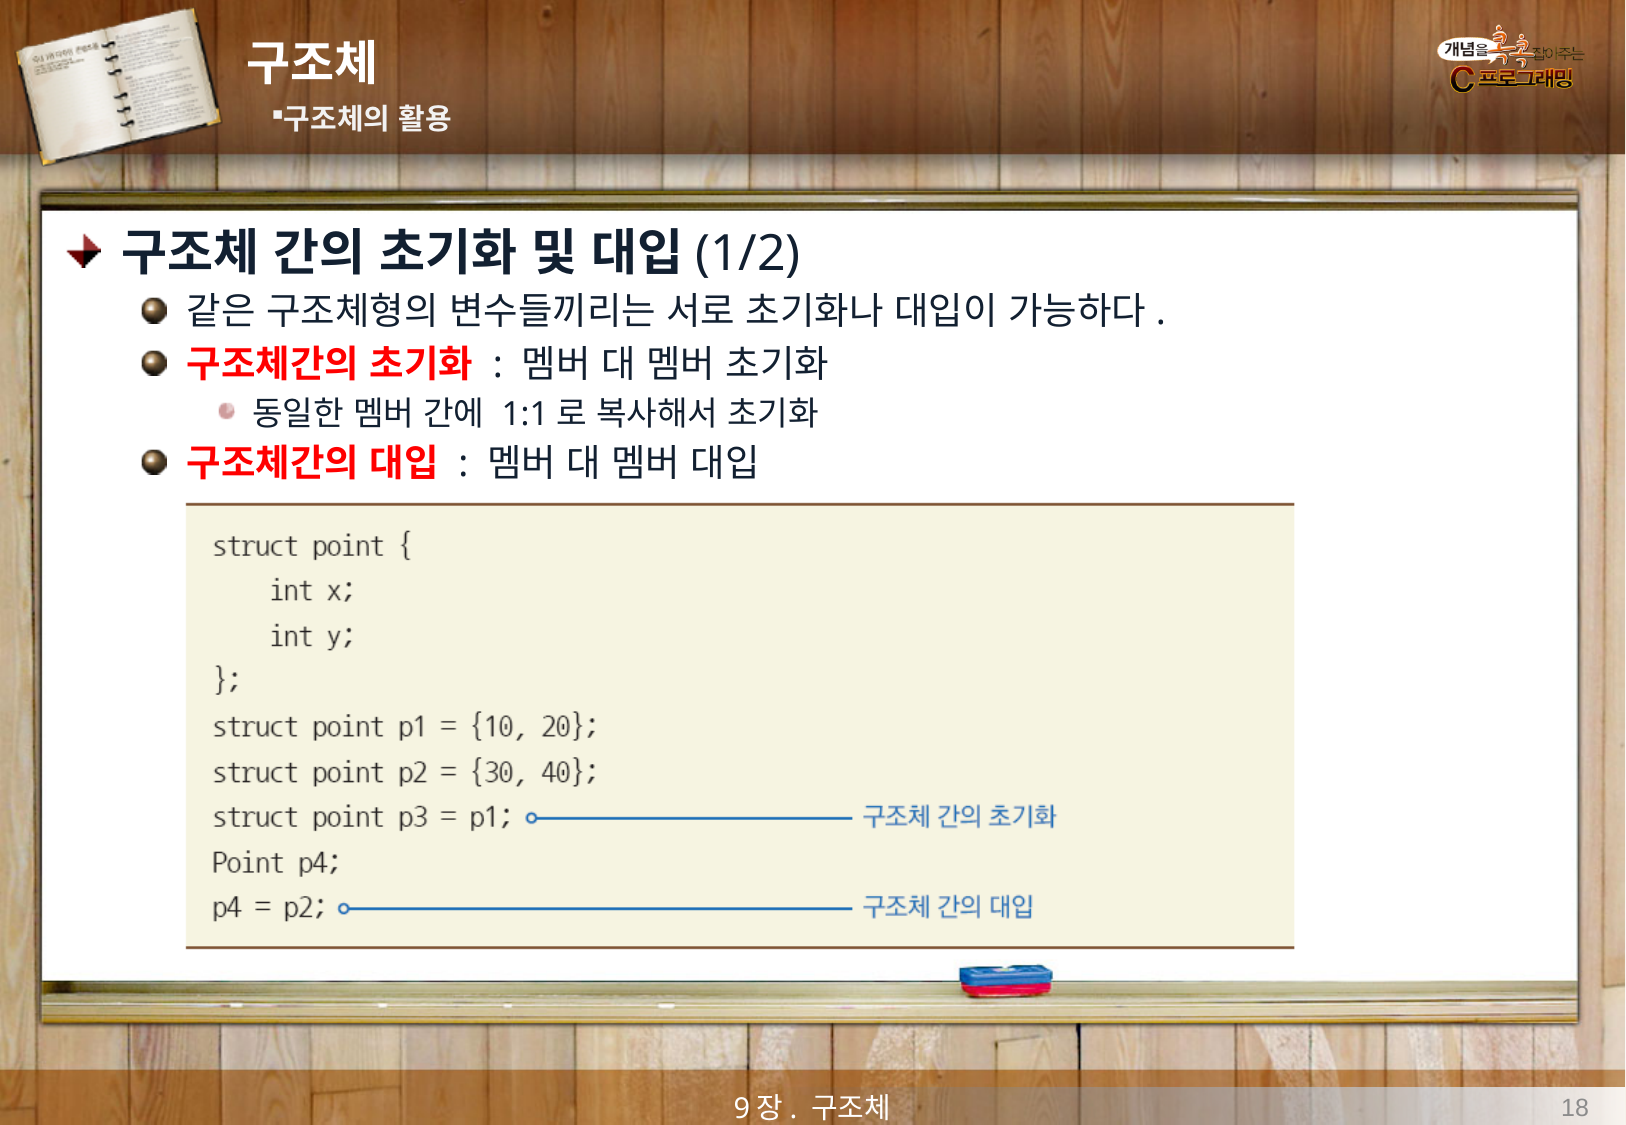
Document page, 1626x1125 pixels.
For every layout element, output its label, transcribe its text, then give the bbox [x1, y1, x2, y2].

picture [0, 0, 1626, 1125]
title 구조체 [230, 24, 1237, 101]
slide_number 18 [1224, 1087, 1605, 1125]
list 구조체 간의 초기화 및 대입(1/2) 같은 구조체형의 변수들끼리는 서로 초기화나 대입이 가능하다. 구조체간의 초기화 : 멤버 대 멤버 초기화 동일한 멤버 간에 1:1로 복사해서 초기화 구조체간의 대입 : 멤버 대 멤버 대입 [48, 211, 1564, 1001]
list 9장. 구조체 [587, 1081, 1038, 1125]
list 구조체의 활용 [255, 101, 838, 144]
